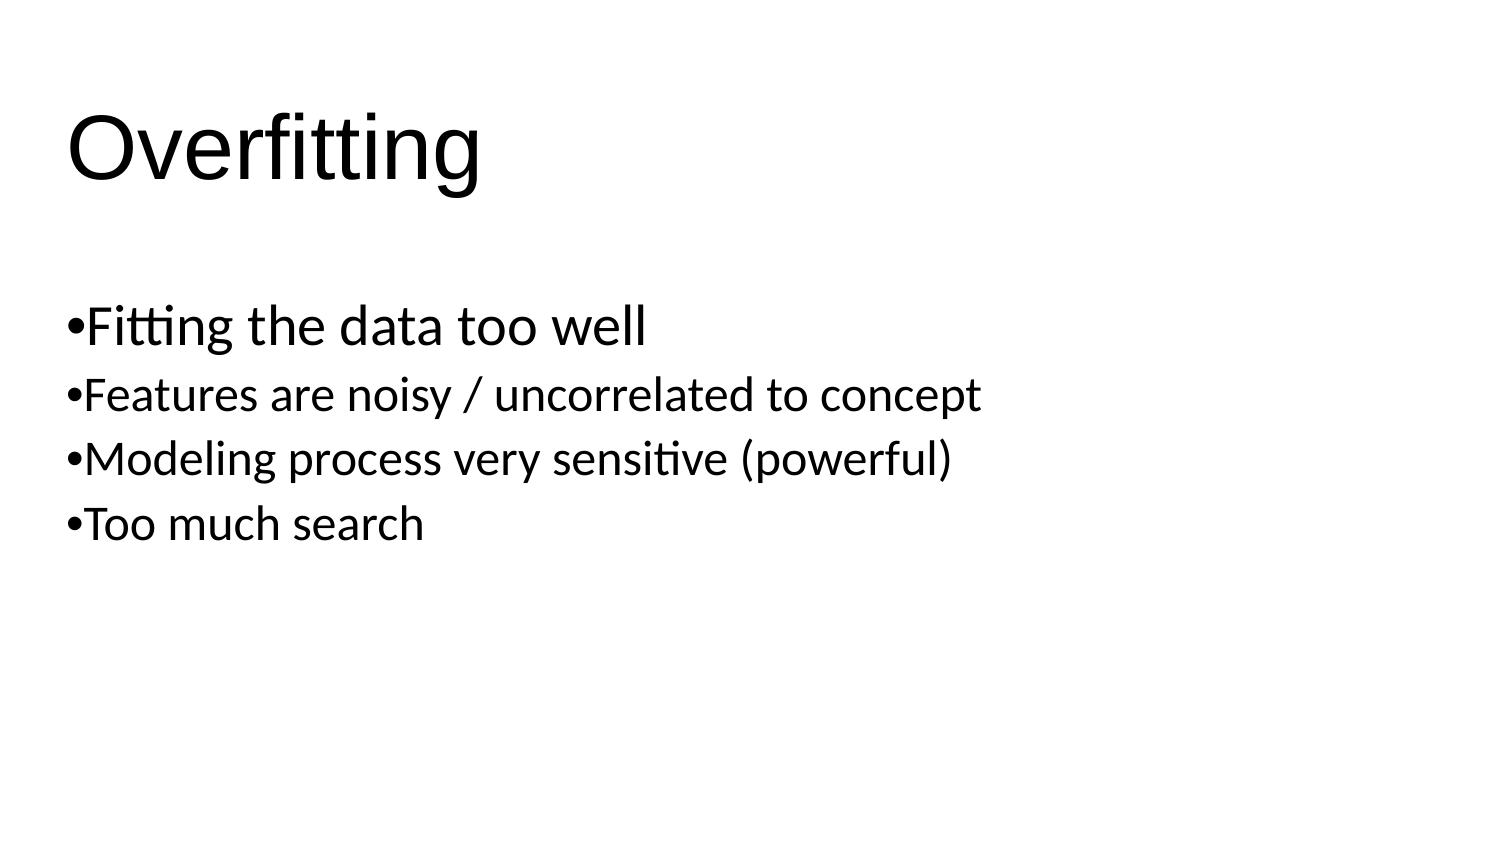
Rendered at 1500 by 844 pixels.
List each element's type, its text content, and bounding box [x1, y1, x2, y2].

list •Fitting the data too well •Features are noisy / uncorrelated to concept •Modeling process very sensitive (powerful) •Too much search [51, 189, 1449, 750]
title Overfitting [51, 72, 1449, 167]
